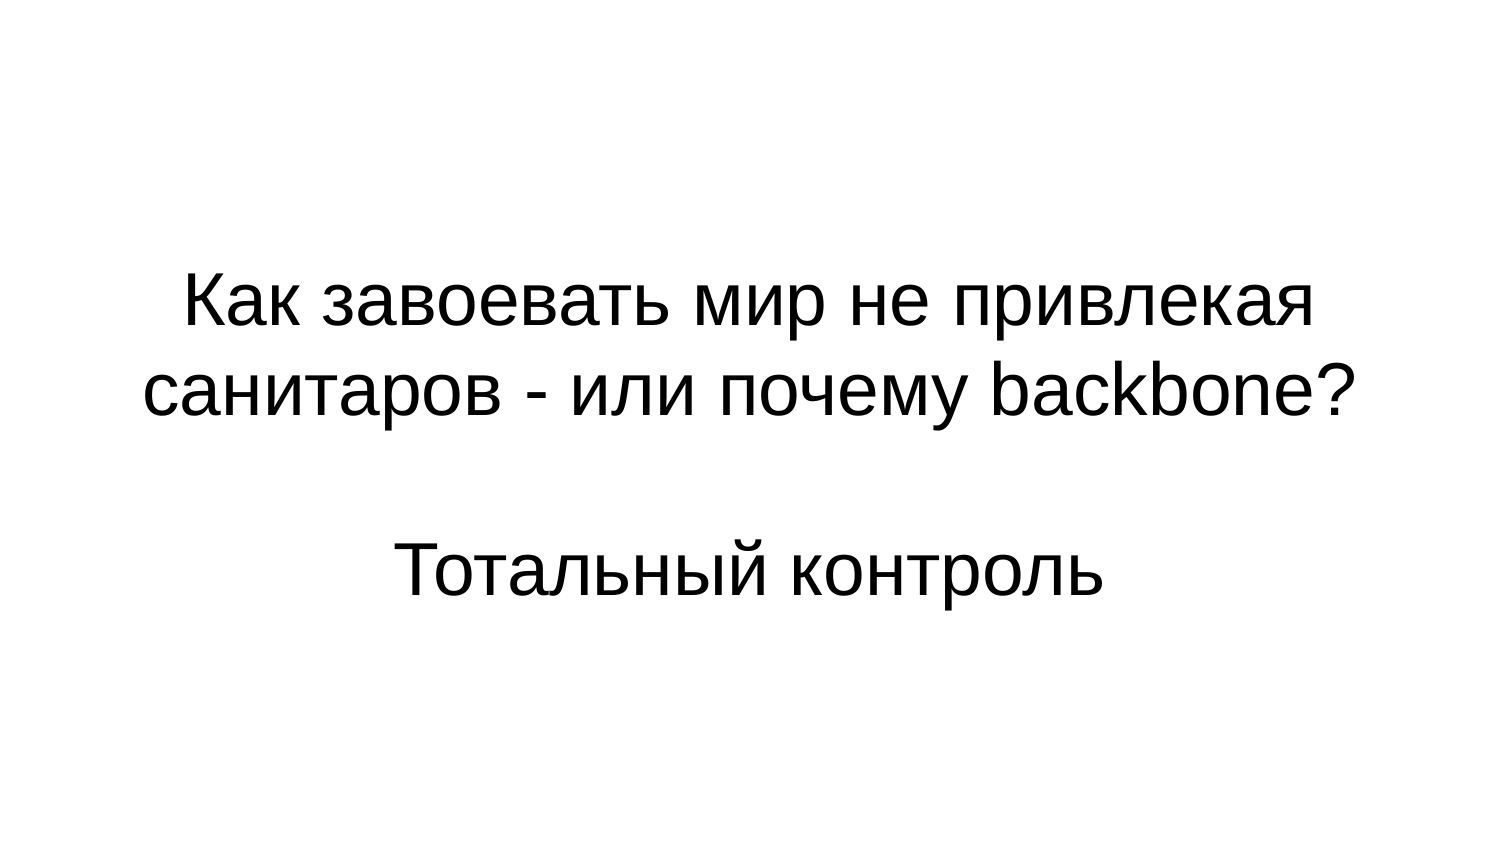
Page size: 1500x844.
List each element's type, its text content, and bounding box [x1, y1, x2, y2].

text_box Как завоевать мир не привлекая санитаров - или почему backbone? Тотальный контроль [62, 235, 1438, 672]
